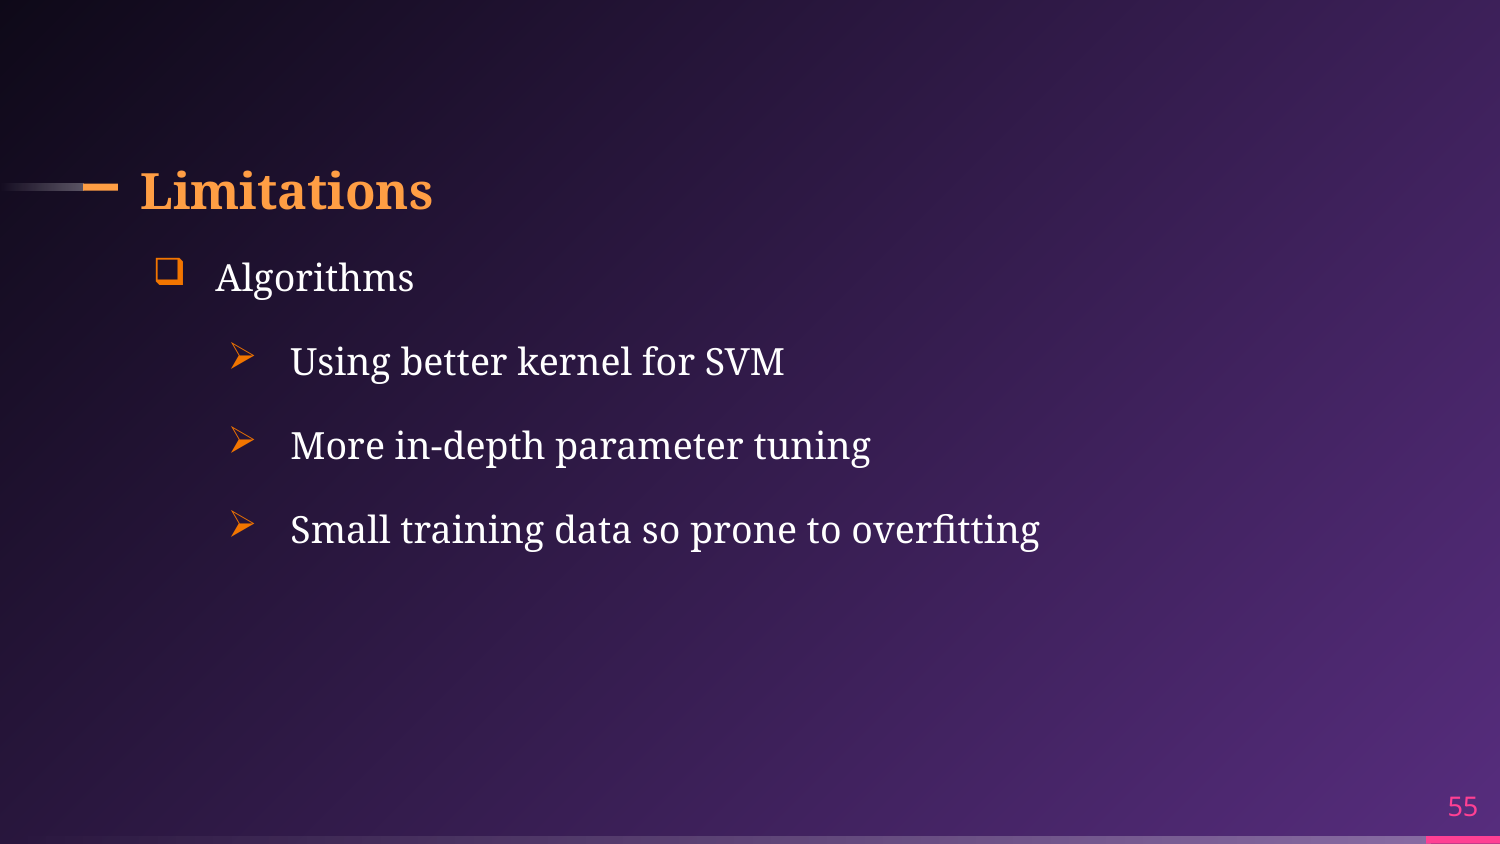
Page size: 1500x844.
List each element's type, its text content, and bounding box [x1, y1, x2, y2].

slide_number 55 [1426, 779, 1500, 837]
title Limitations [140, 155, 1011, 221]
list Algorithms Using better kernel for SVM More in-depth parameter tuning Small training data so prone to overfitting [140, 231, 1352, 791]
